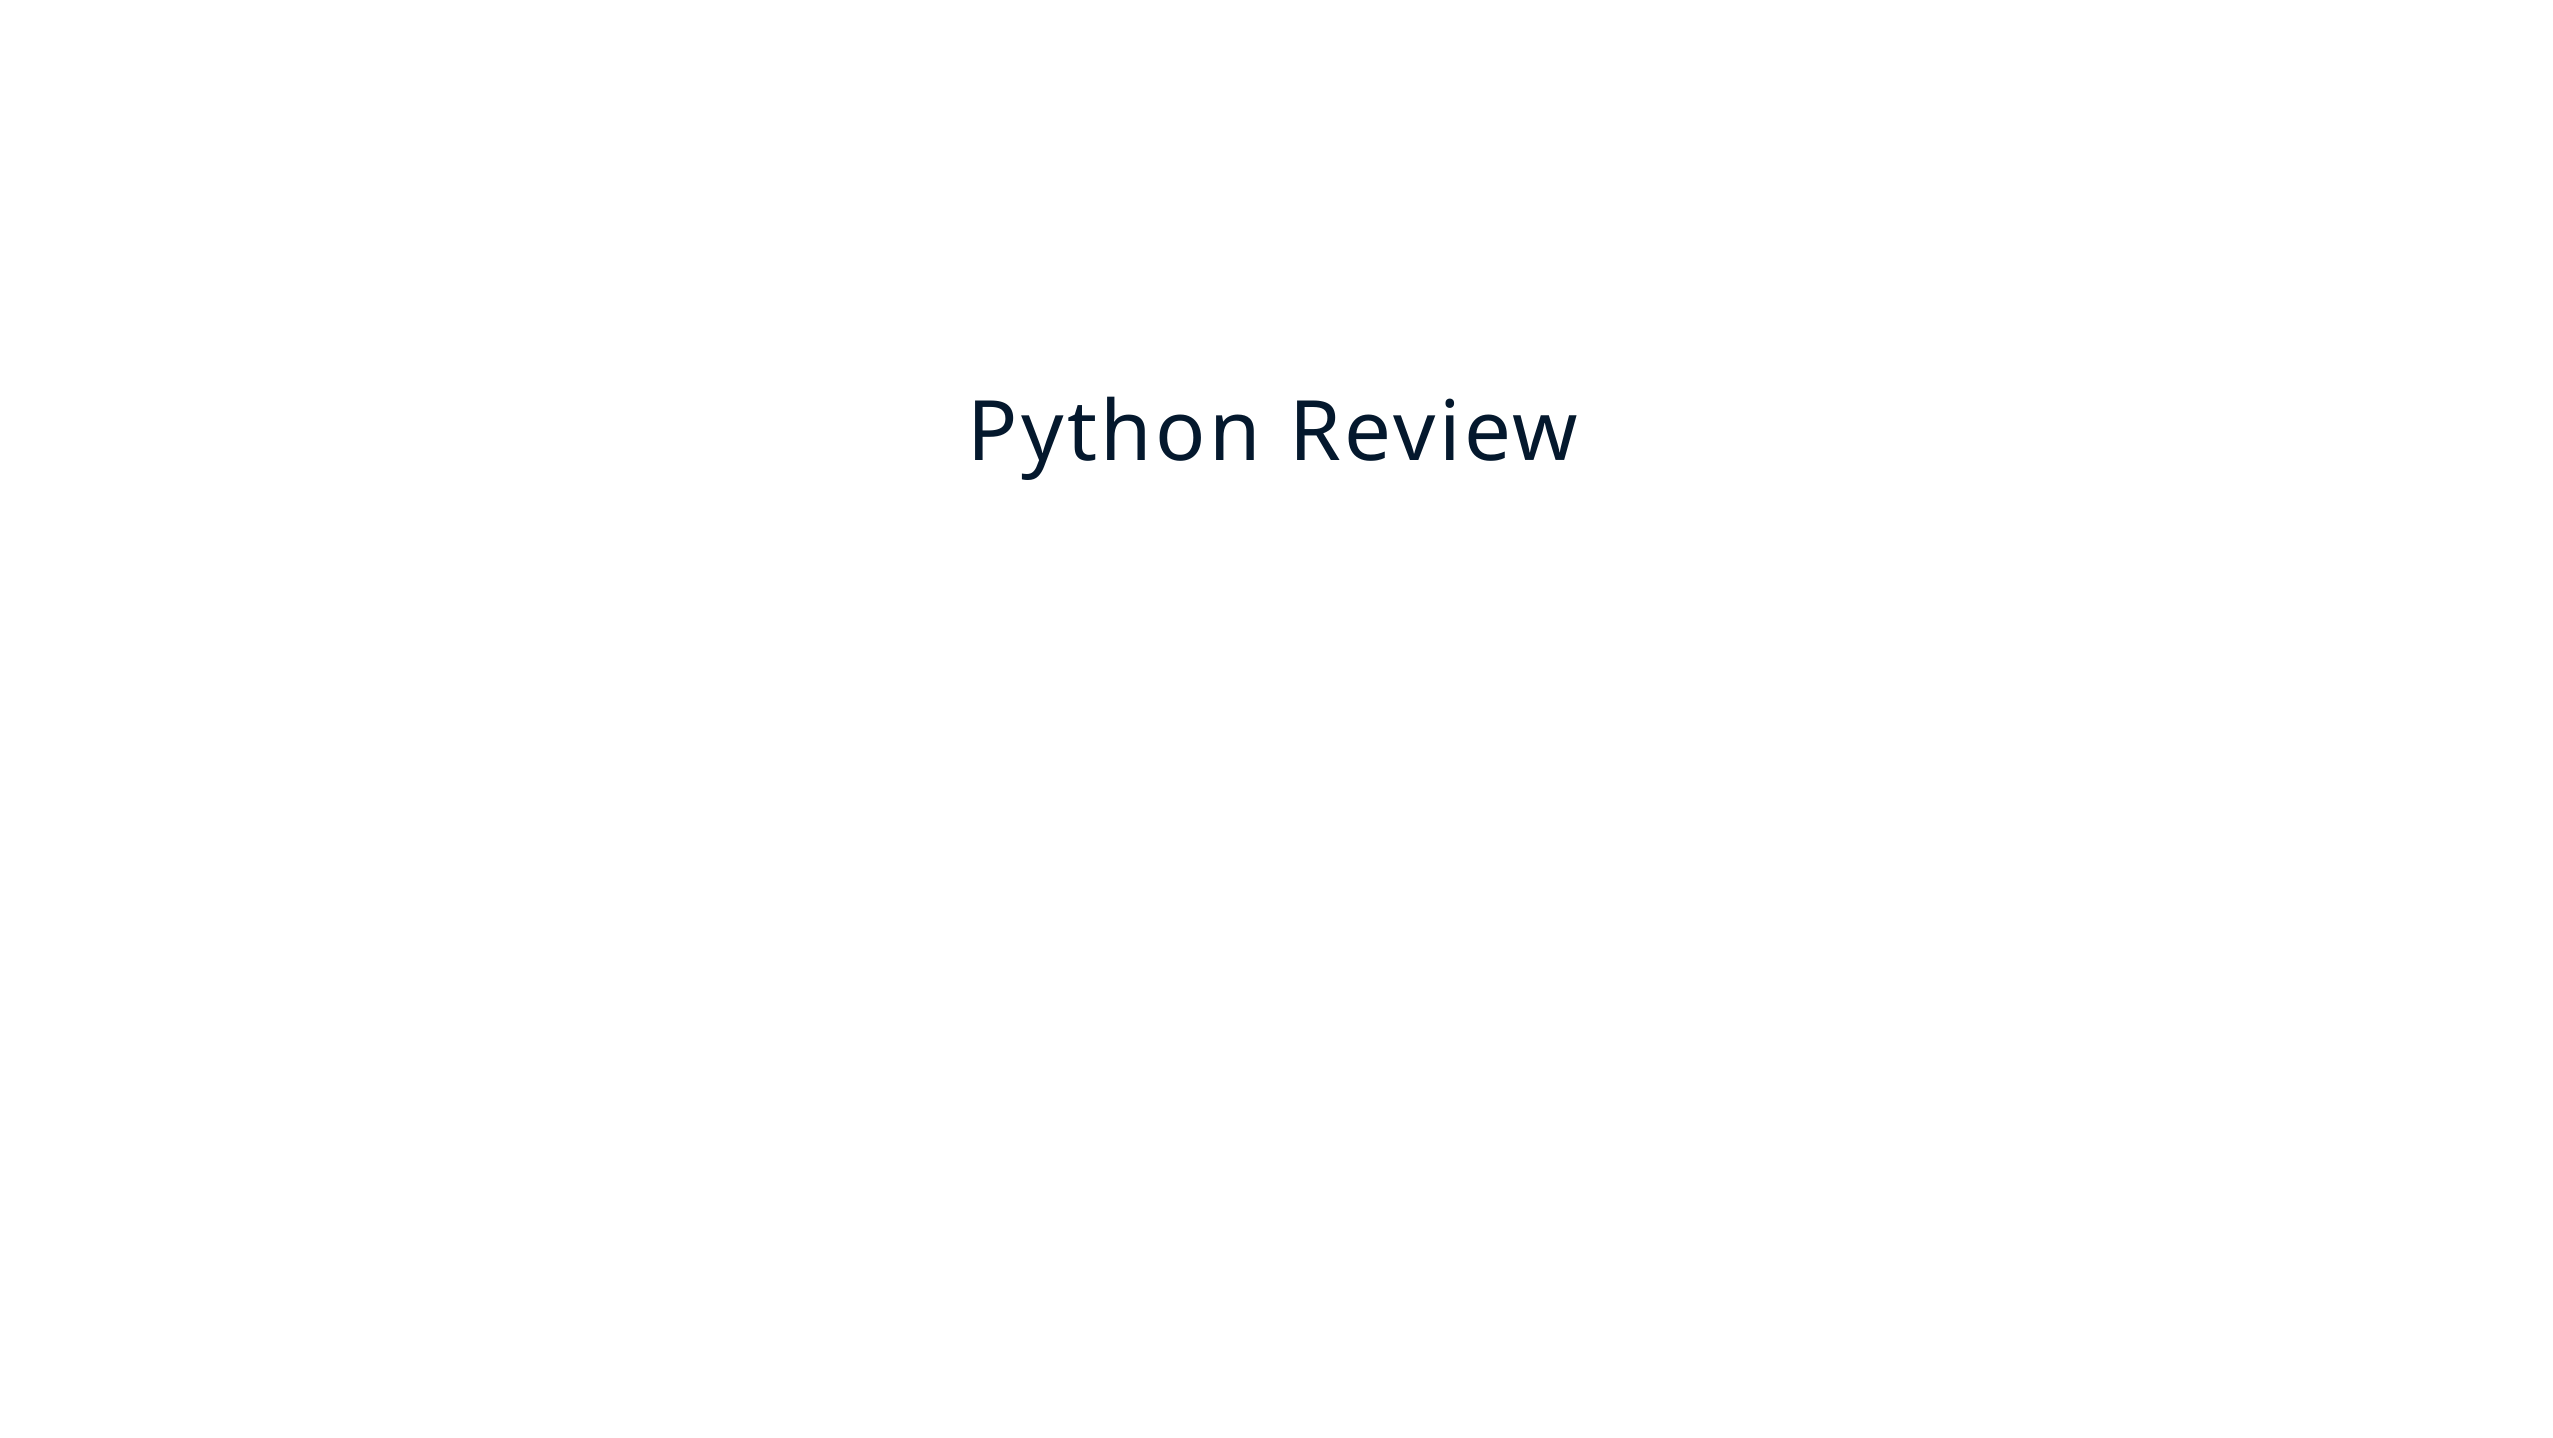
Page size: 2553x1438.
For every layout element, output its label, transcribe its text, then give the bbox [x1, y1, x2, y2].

title Python Review [647, 341, 1908, 618]
